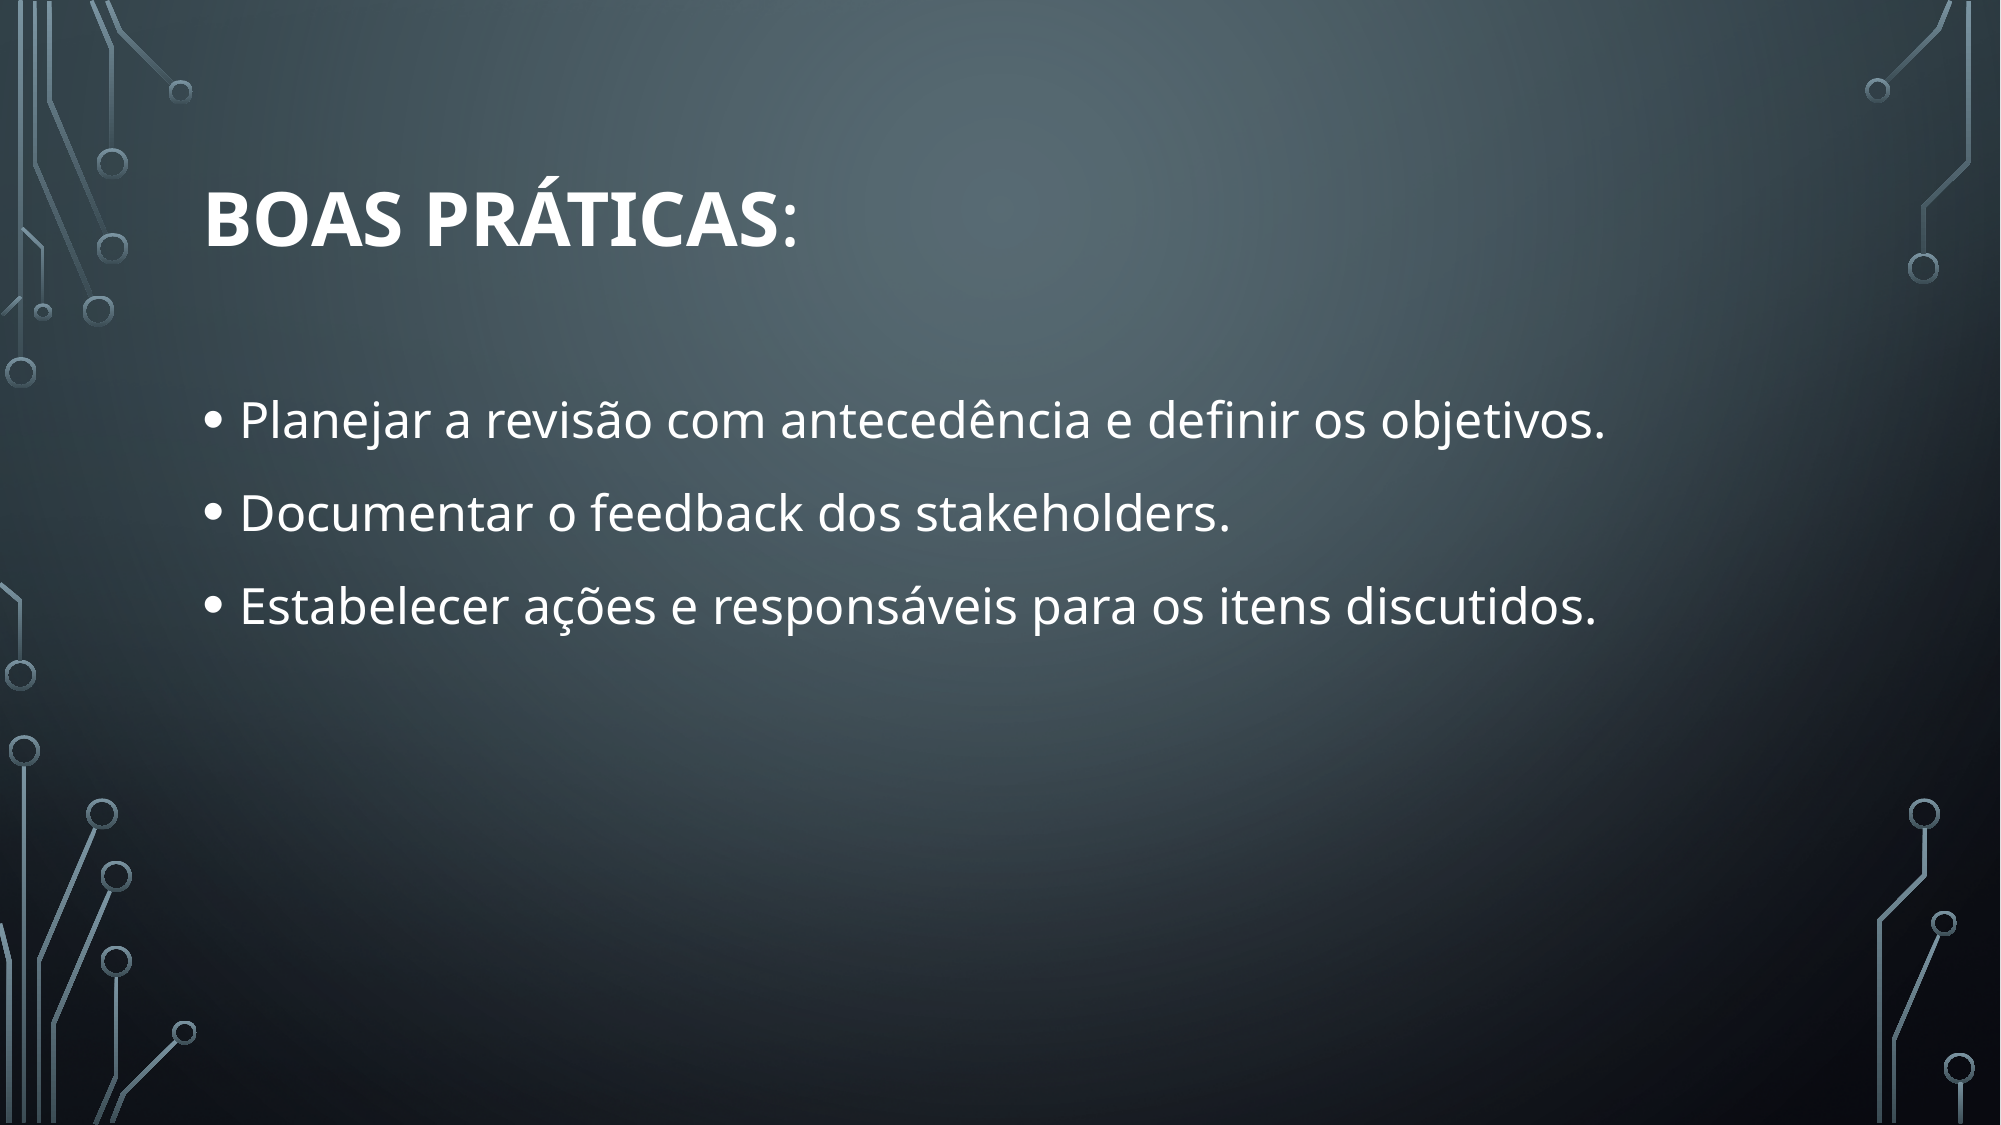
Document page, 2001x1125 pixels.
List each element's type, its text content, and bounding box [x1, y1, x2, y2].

title Boas práticas: [187, 101, 1813, 344]
list Planejar a revisão com antecedência e definir os objetivos. Documentar o feedback dos stakeholders. Estabelecer ações e responsáveis para os itens discutidos. [187, 369, 1813, 950]
